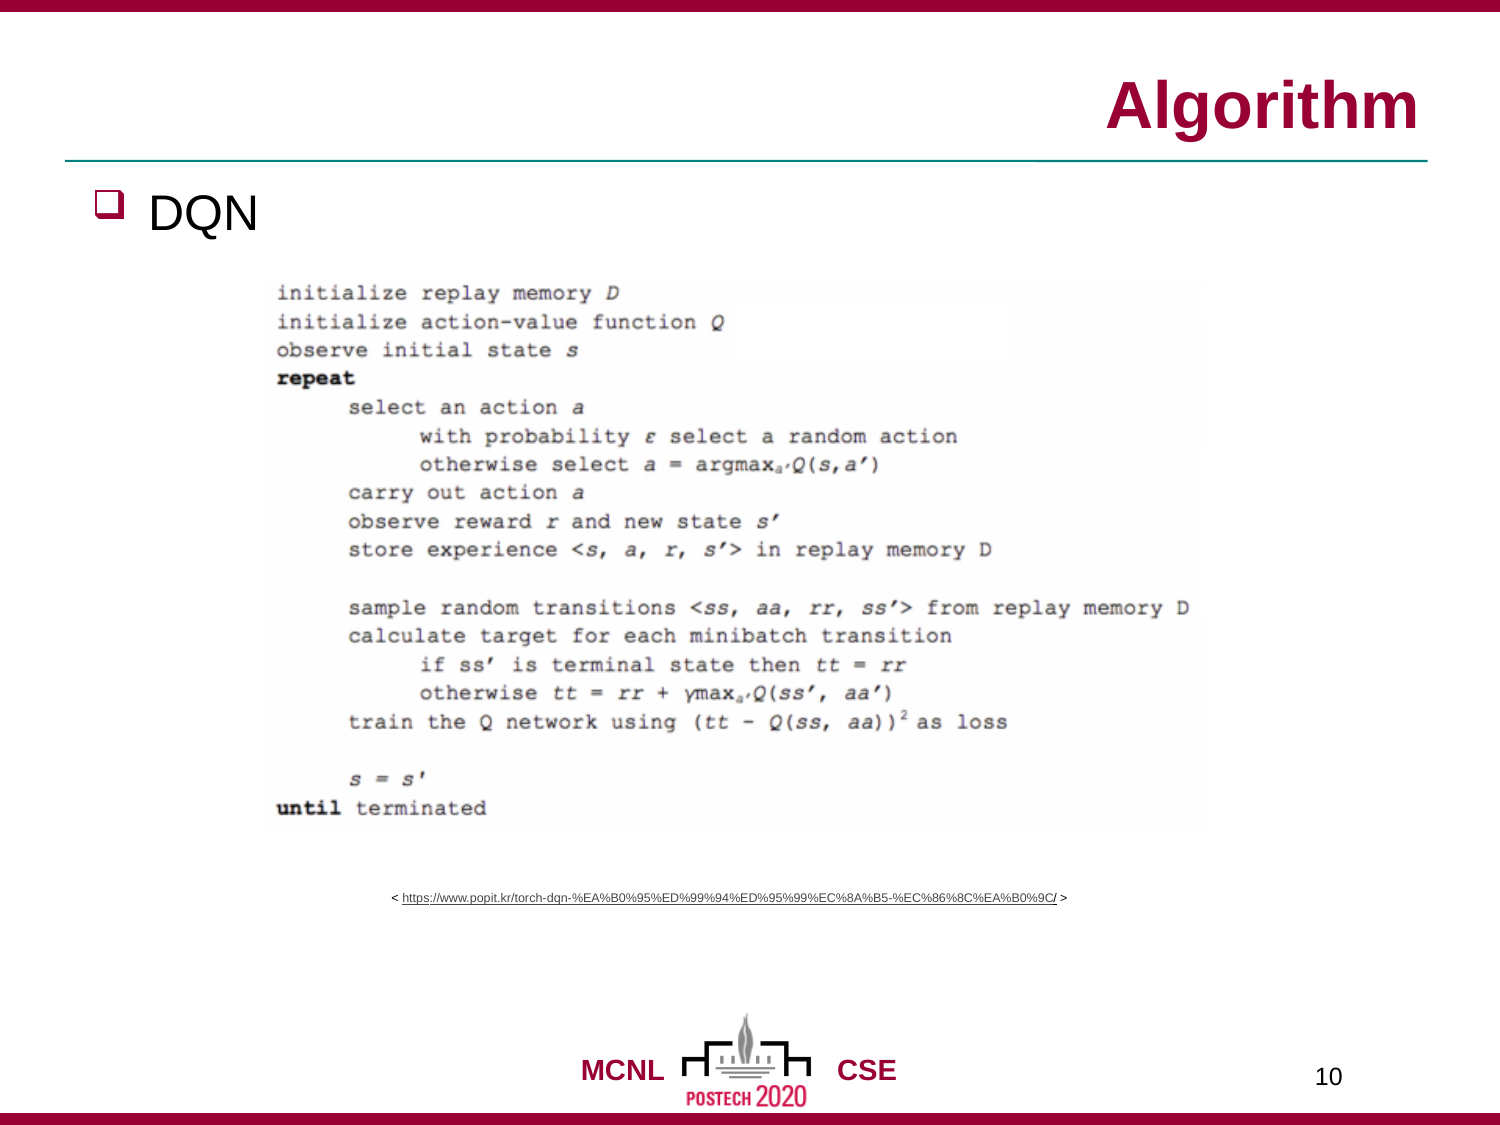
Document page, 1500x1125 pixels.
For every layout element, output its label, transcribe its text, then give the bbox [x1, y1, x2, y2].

list DQN [76, 172, 1427, 1024]
title Algorithm [74, 36, 1436, 150]
picture [672, 1024, 820, 1111]
picture [265, 278, 1204, 834]
slide_number 10 [1299, 1052, 1425, 1113]
text_box < https://www.popit.kr/torch-dqn-%EA%B0%95%ED%99%94%ED%95%99%EC%8A%B5-%EC%86%8C%EA%B0%9C/ > [376, 882, 1127, 913]
